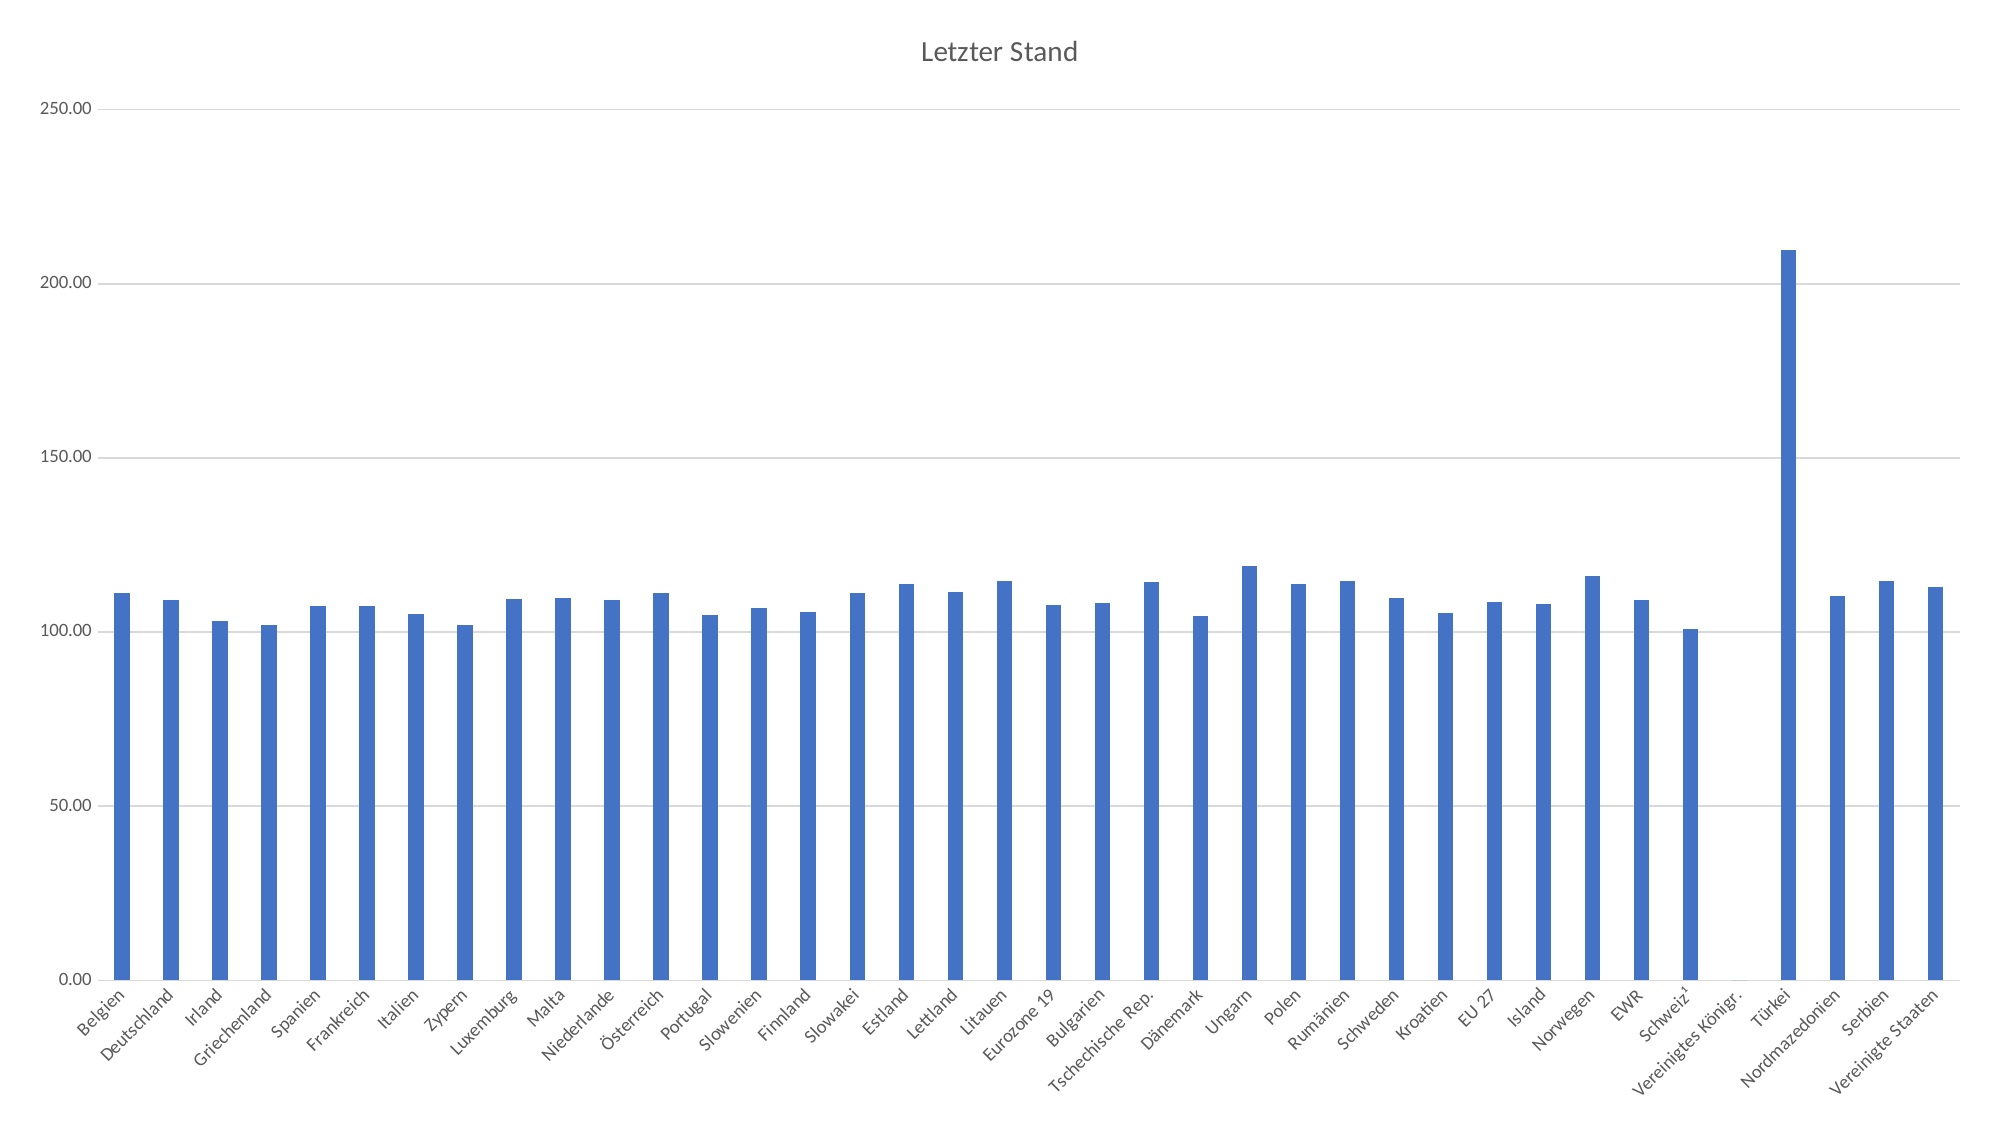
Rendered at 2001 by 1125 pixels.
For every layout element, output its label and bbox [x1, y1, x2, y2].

chart [0, 0, 2000, 1125]
